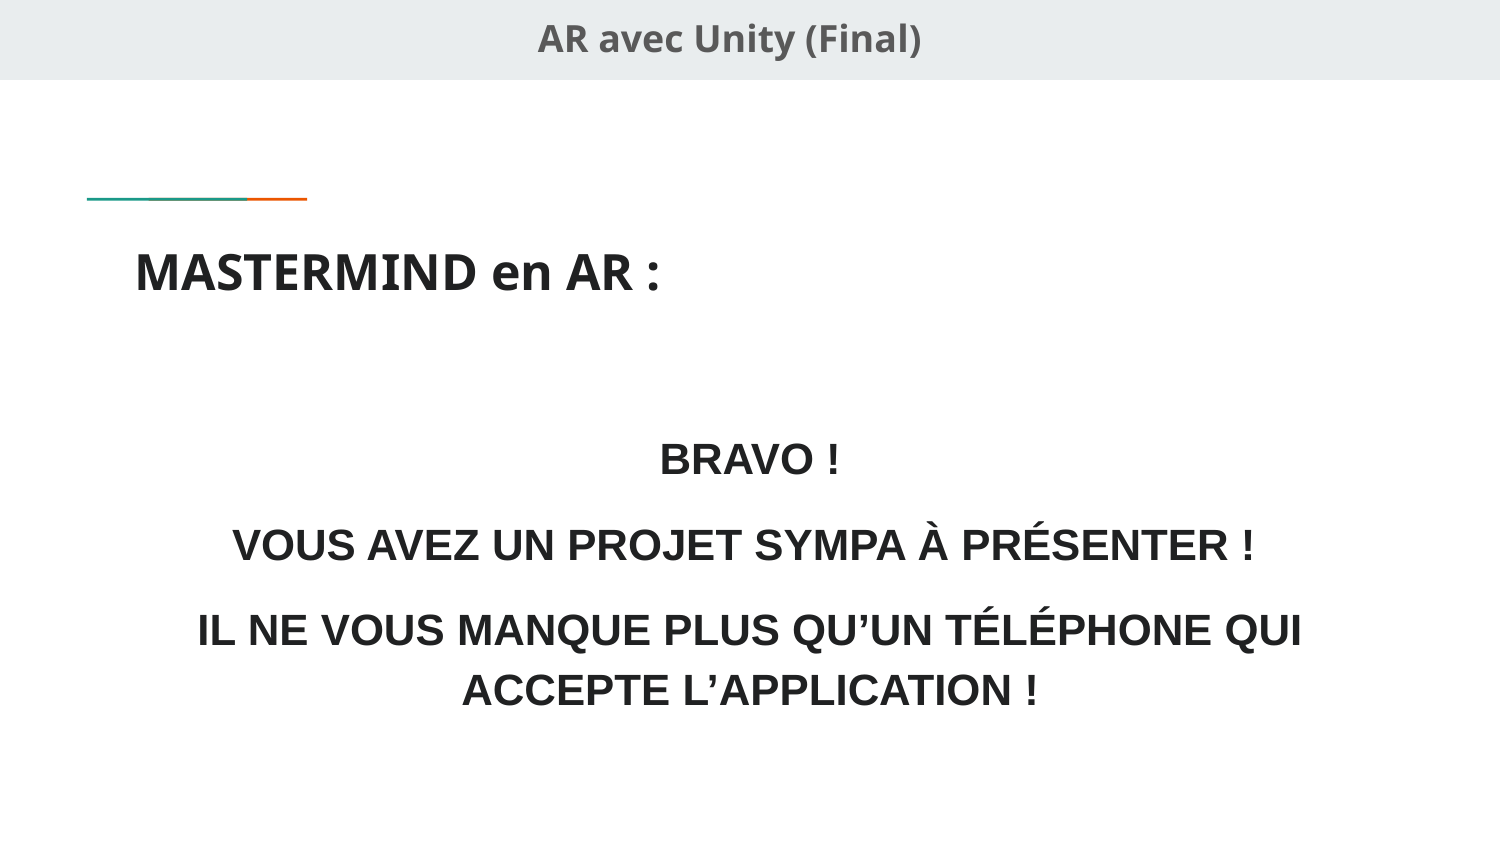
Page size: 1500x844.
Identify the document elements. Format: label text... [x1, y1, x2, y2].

title AR avec Unity (Final) [99, 0, 1361, 78]
title MASTERMIND en AR : [119, 216, 1381, 305]
list BRAVO ! VOUS AVEZ UN PROJET SYMPA À PRÉSENTER ! IL NE VOUS MANQUE PLUS QU’UN TÉLÉPHONE QUI ACCEPTE L’APPLICATION ! [119, 341, 1381, 797]
